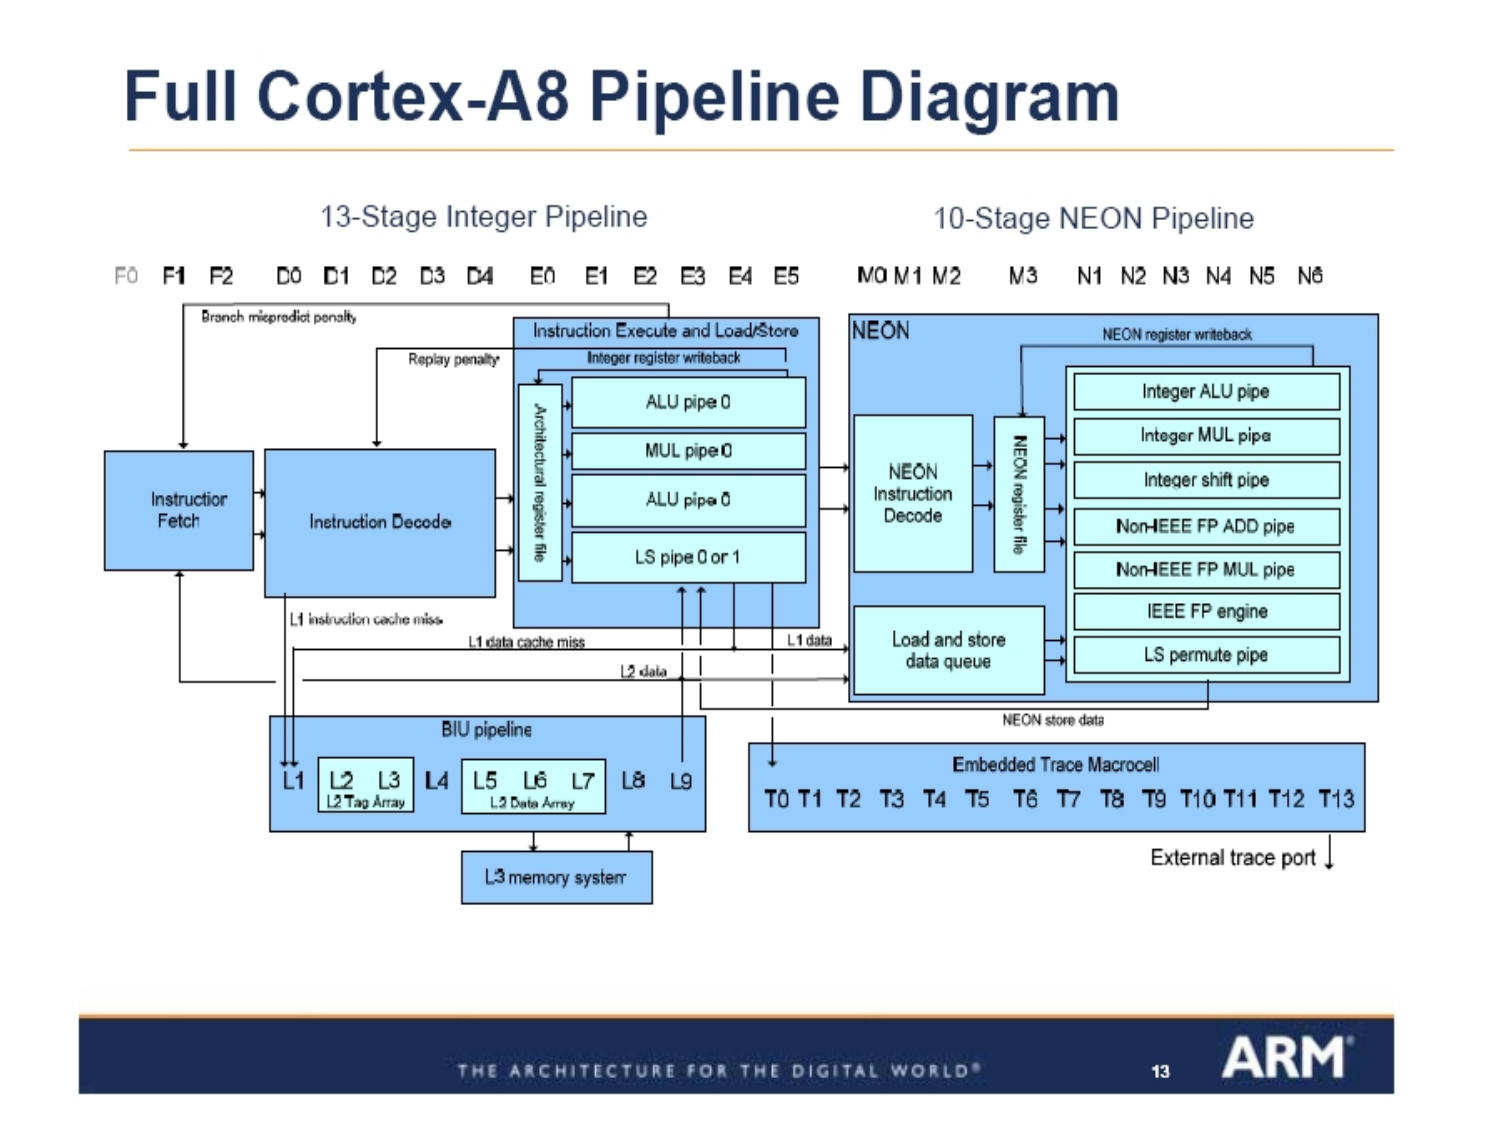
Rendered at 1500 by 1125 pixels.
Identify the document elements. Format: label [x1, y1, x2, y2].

list [0, 0, 1500, 1125]
